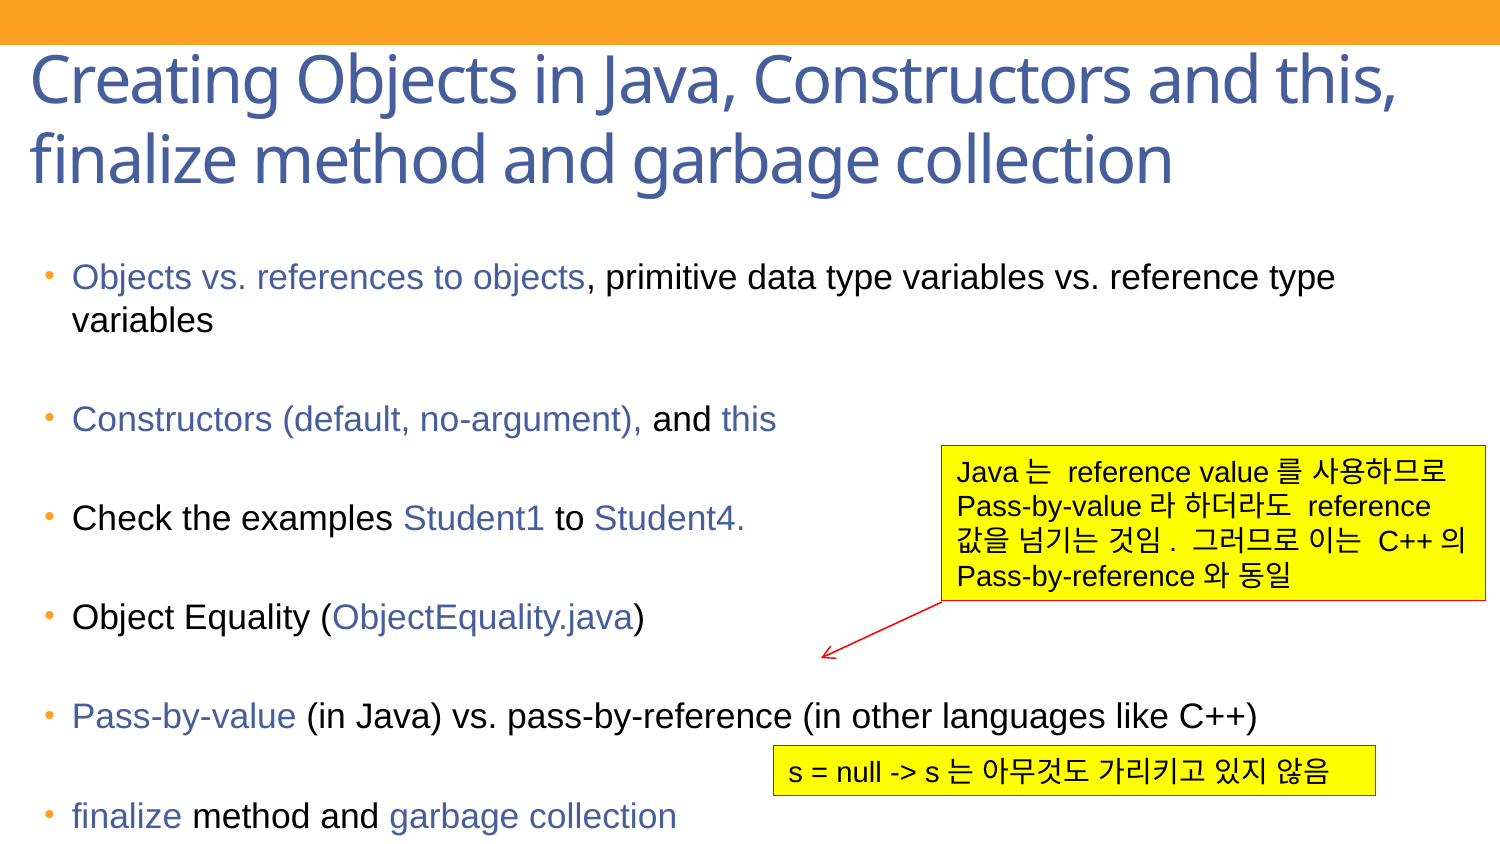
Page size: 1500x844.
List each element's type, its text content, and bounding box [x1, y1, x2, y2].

text_box Creating Objects in Java, Constructors and this, finalize method and garbage collection [14, 55, 1486, 178]
text_box Java는 reference value를 사용하므로 Pass-by-value라 하더라도 reference값을 넘기는 것임. 그러므로 이는 C++의 Pass-by-reference와 동일 [941, 445, 1486, 601]
text_box s = null -> s는 아무것도 가리키고 있지 않음 [773, 745, 1376, 796]
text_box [820, 601, 943, 659]
list Objects vs. references to objects, primitive data type variables vs. reference type variables Constructors (default, no-argument), and this Check the examples Student1 to Student4. Object Equality (ObjectEquality.java) Pass-by-value (in Java) vs. pass-by-reference (in other languages like C++) finalize method and garbage collection [29, 196, 1425, 844]
